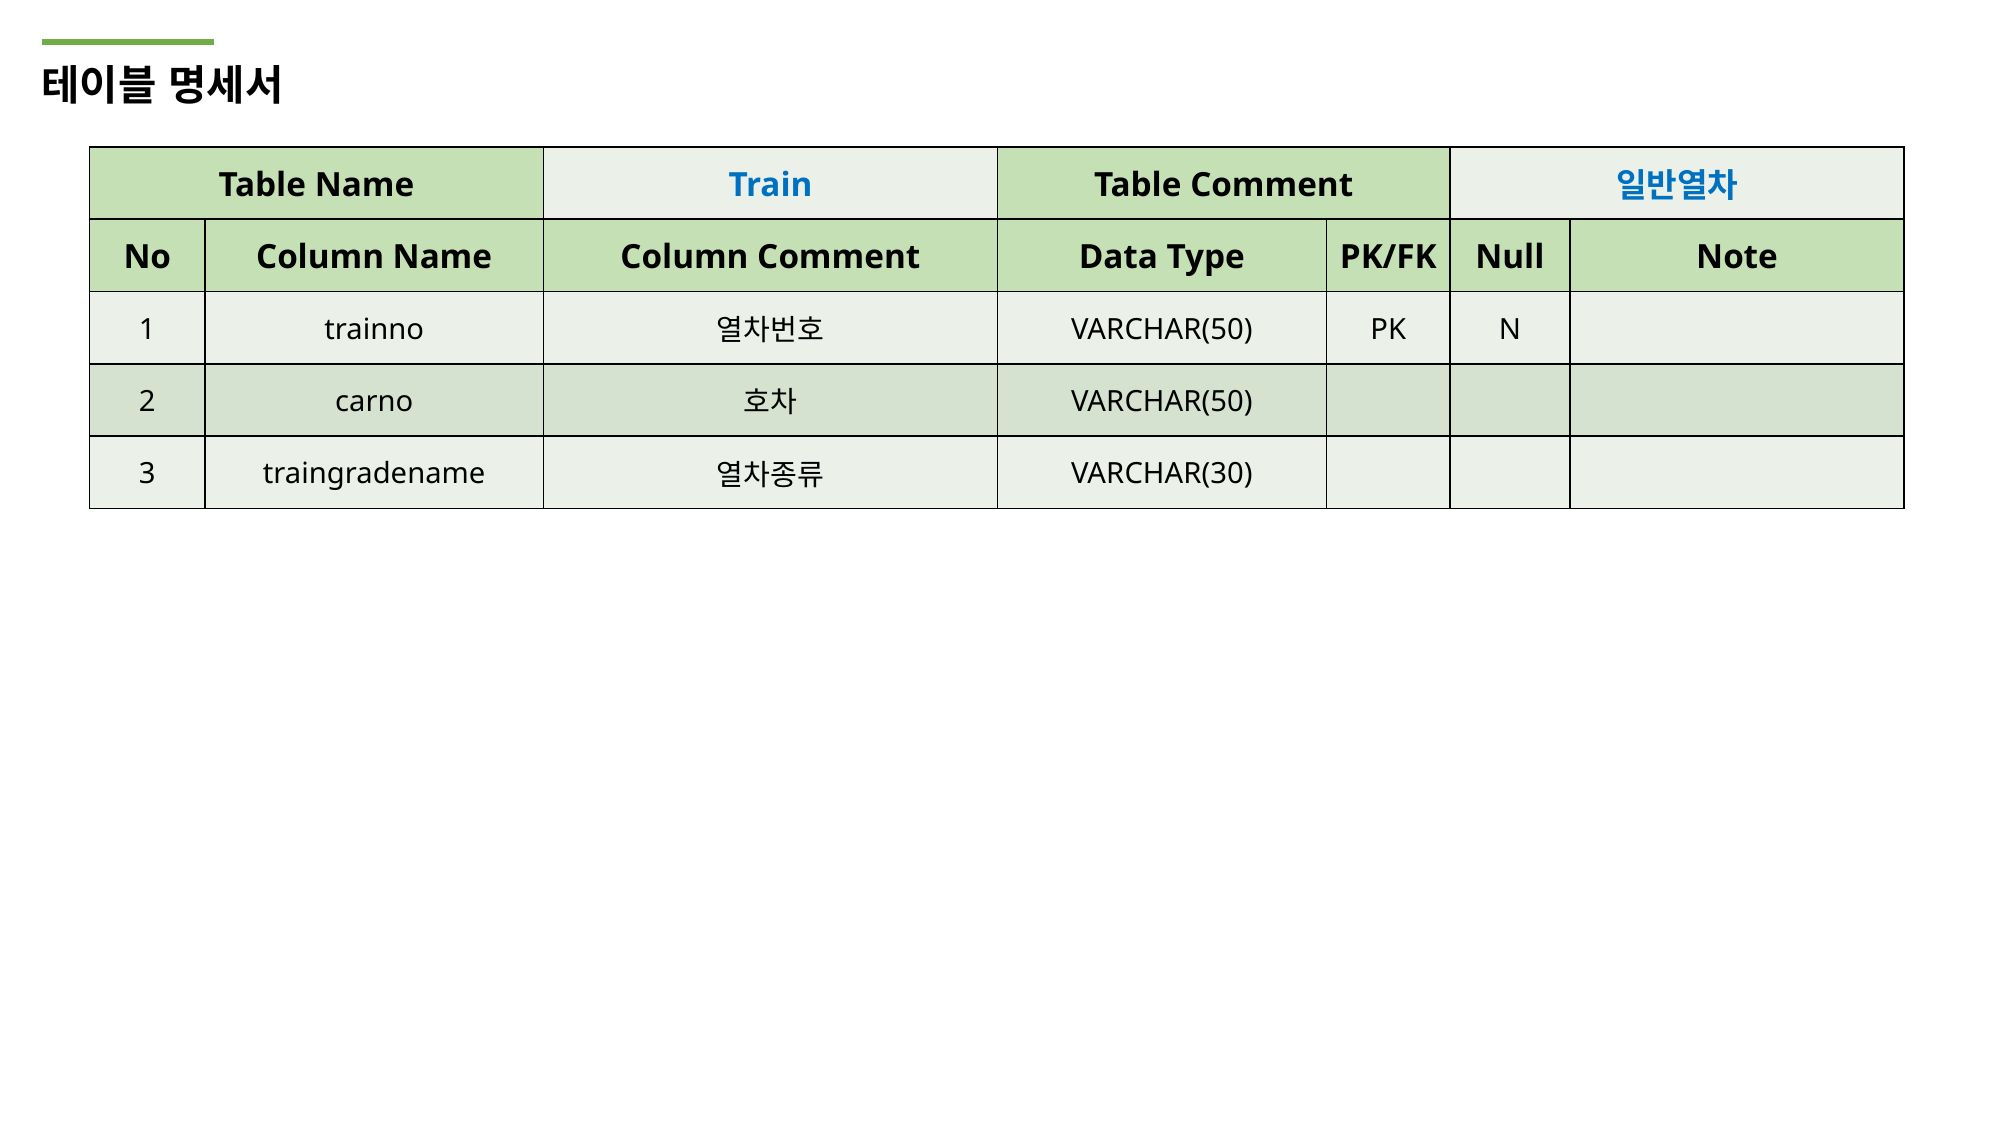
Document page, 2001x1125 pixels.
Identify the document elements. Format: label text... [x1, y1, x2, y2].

table_cell 1 [90, 292, 204, 363]
table_cell Note [1571, 220, 1903, 291]
table_cell [1571, 437, 1903, 508]
table_cell [1327, 437, 1449, 508]
table_cell traingradename [206, 437, 543, 508]
table_cell Column Comment [544, 220, 997, 291]
table_cell 열차종류 [544, 437, 997, 508]
table_cell [1571, 292, 1903, 363]
table_header Table Name [90, 148, 543, 218]
table_cell 3 [90, 437, 204, 508]
table_header Train [544, 148, 997, 218]
table_header 일반열차 [1451, 148, 1903, 218]
table_cell [1451, 437, 1569, 508]
table_header Table Comment [998, 148, 1449, 218]
table_cell VARCHAR(50) [998, 292, 1326, 363]
table_cell PK/FK [1327, 220, 1449, 291]
table_cell VARCHAR(50) [998, 365, 1326, 435]
table_cell 호차 [544, 365, 997, 435]
table_cell VARCHAR(30) [998, 437, 1326, 508]
table_cell 2 [90, 365, 204, 435]
table_cell [1571, 365, 1903, 435]
table_cell Data Type [998, 220, 1326, 291]
table_cell PK [1327, 292, 1449, 363]
table_cell 열차번호 [544, 292, 997, 363]
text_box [26, 42, 623, 118]
table_cell Null [1451, 220, 1569, 291]
table_cell [1451, 365, 1569, 435]
table_cell No [90, 220, 204, 291]
table_cell N [1451, 292, 1569, 363]
table_cell trainno [206, 292, 543, 363]
table_cell [1327, 365, 1449, 435]
table_cell Column Name [206, 220, 543, 291]
table_cell carno [206, 365, 543, 435]
